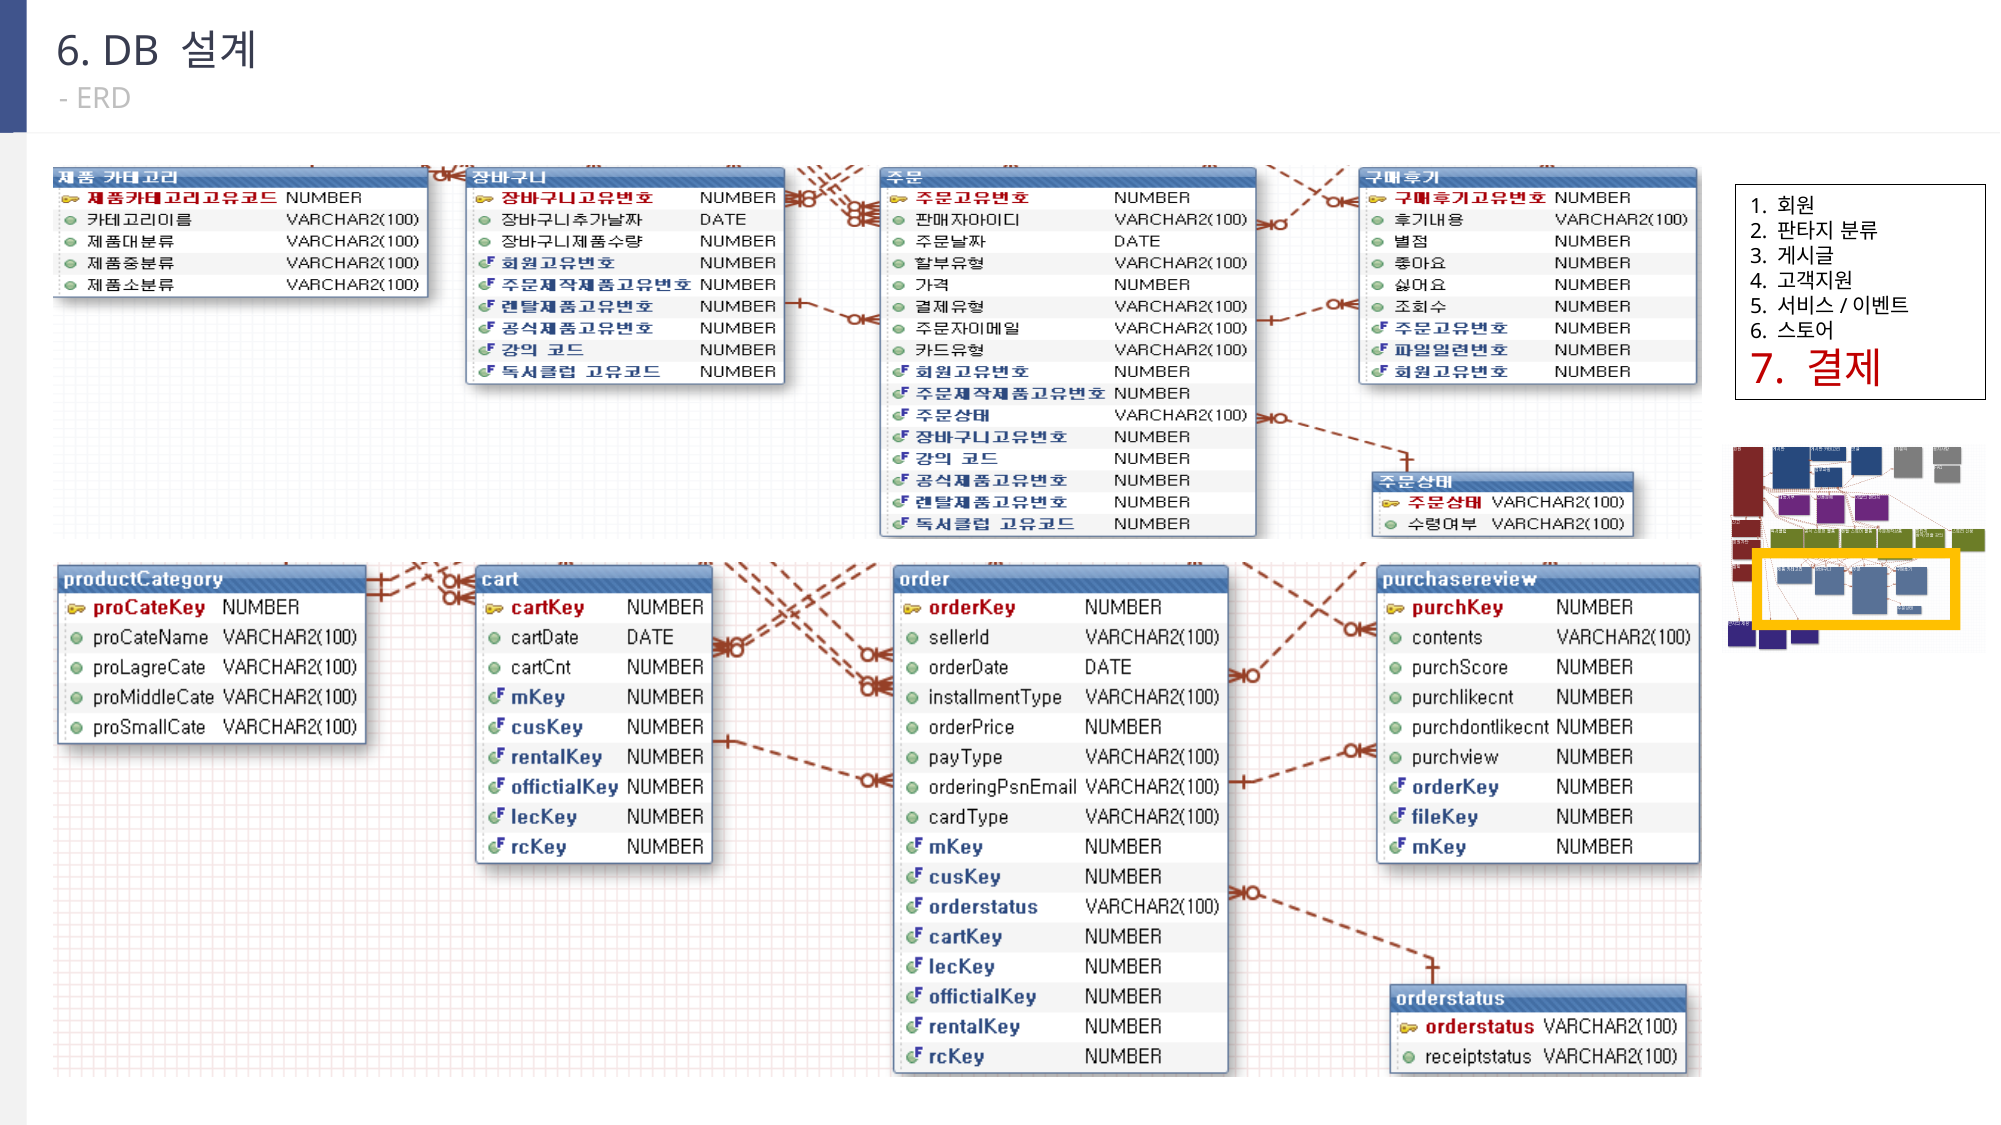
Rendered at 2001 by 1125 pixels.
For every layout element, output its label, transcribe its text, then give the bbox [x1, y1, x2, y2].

picture [53, 165, 1702, 539]
text_box 1. 회원 2. 판타지 분류 3. 게시글 4. 고객지원 5. 서비스/이벤트 6. 스토어 7. 결제 [1735, 184, 1986, 400]
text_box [40, 16, 274, 123]
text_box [1722, 444, 1986, 653]
picture [53, 562, 1702, 1077]
